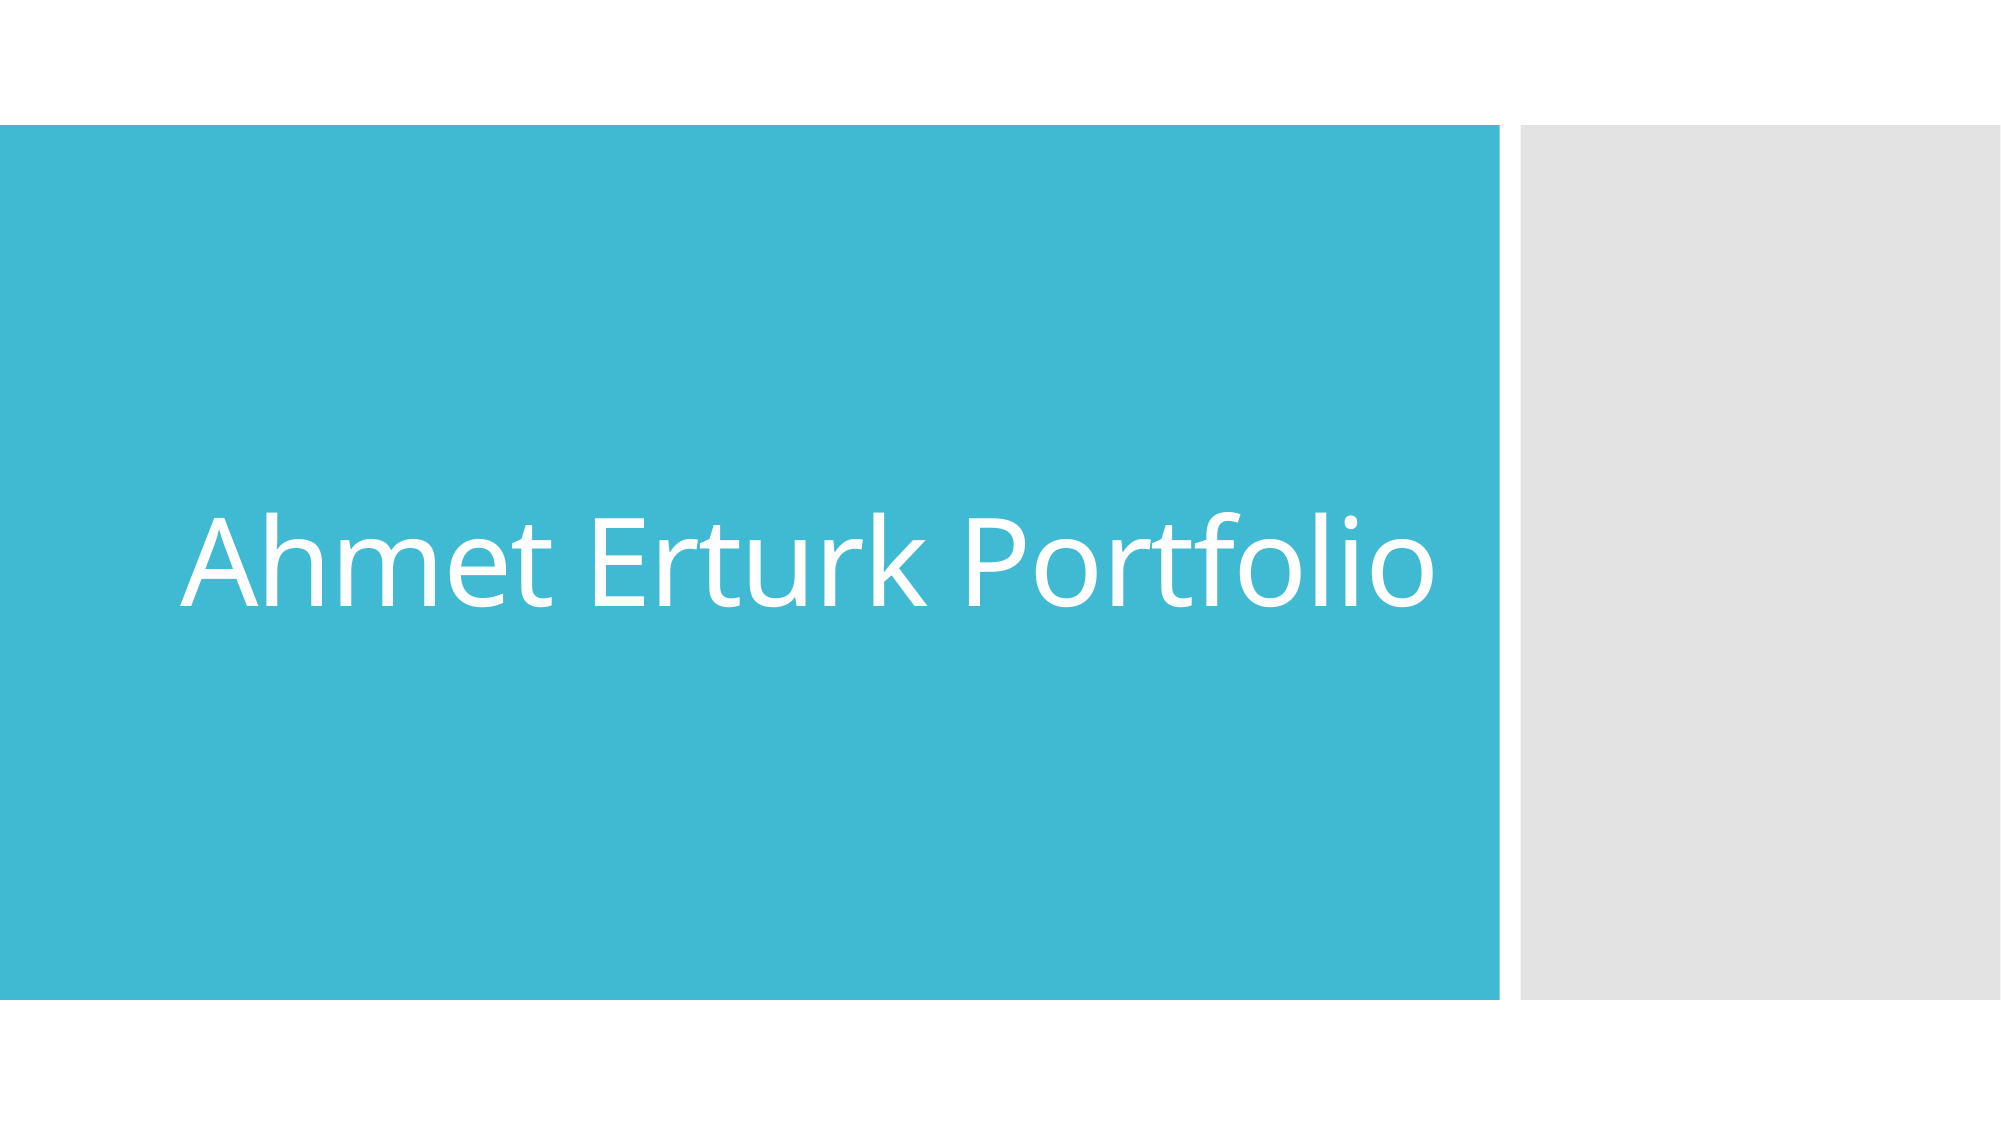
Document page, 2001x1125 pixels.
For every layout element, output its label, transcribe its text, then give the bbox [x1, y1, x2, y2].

title Ahmet Erturk Portfolio [165, 106, 1489, 641]
